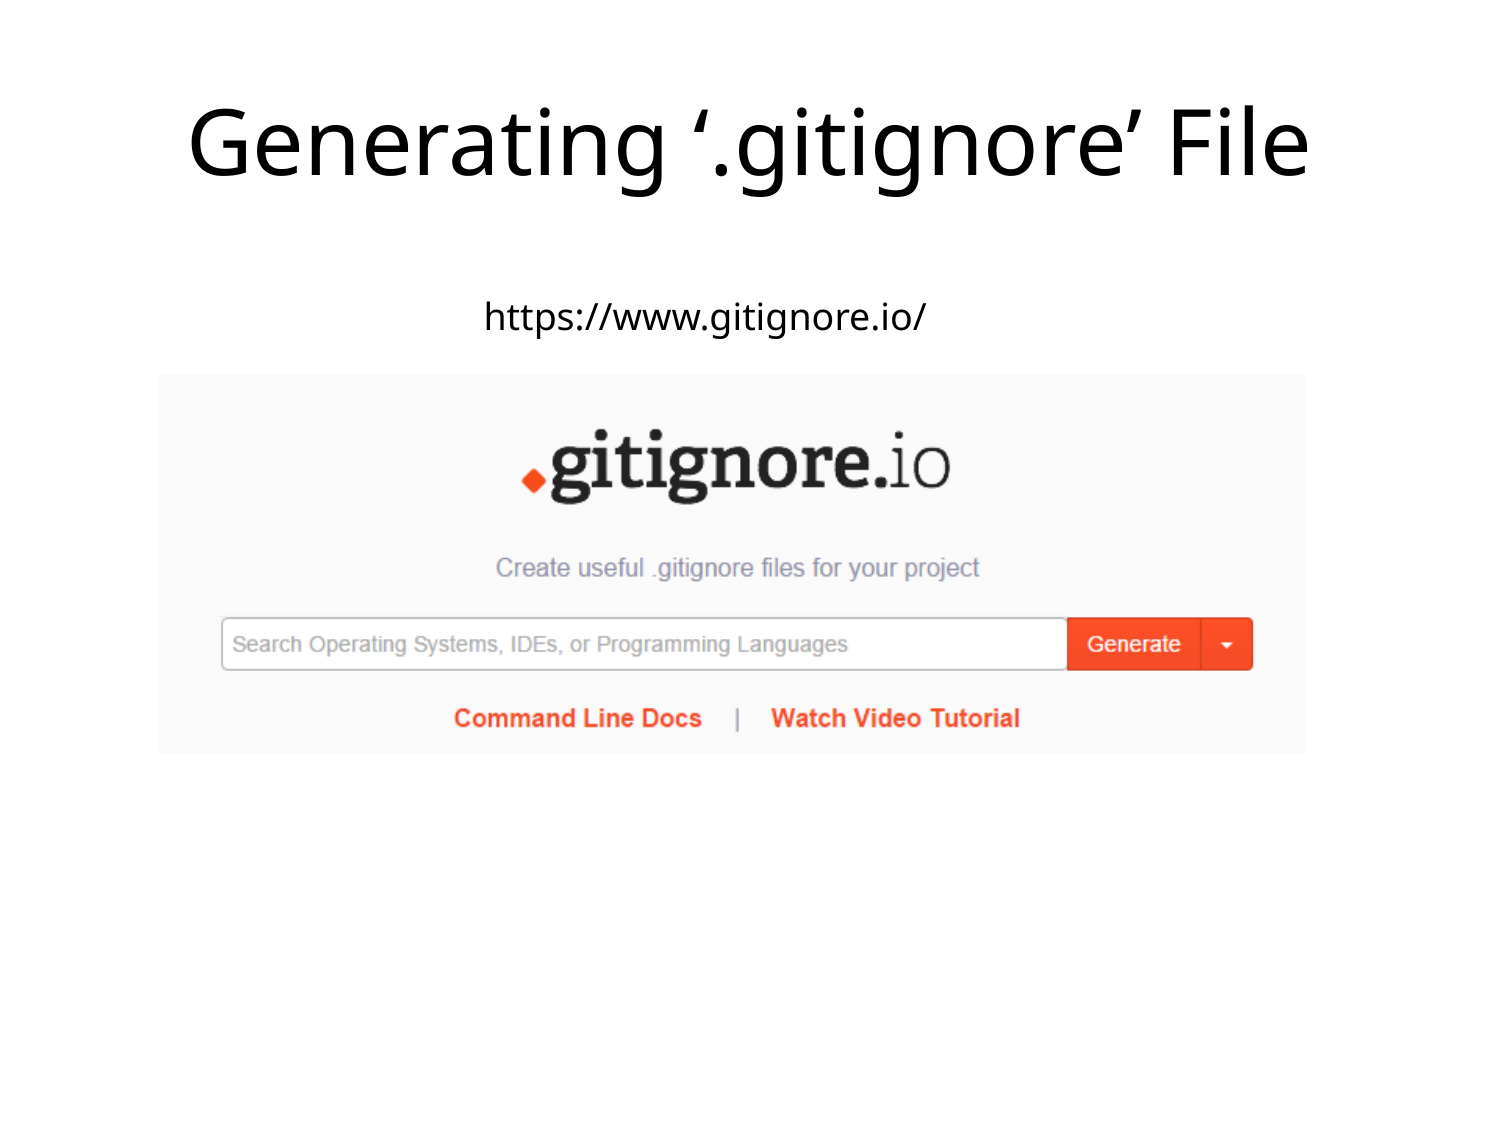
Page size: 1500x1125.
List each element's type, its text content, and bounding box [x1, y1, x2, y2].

title Generating ‘.gitignore’ File [75, 45, 1425, 233]
picture [159, 373, 1305, 754]
text_box https://www.gitignore.io/ [468, 285, 943, 346]
